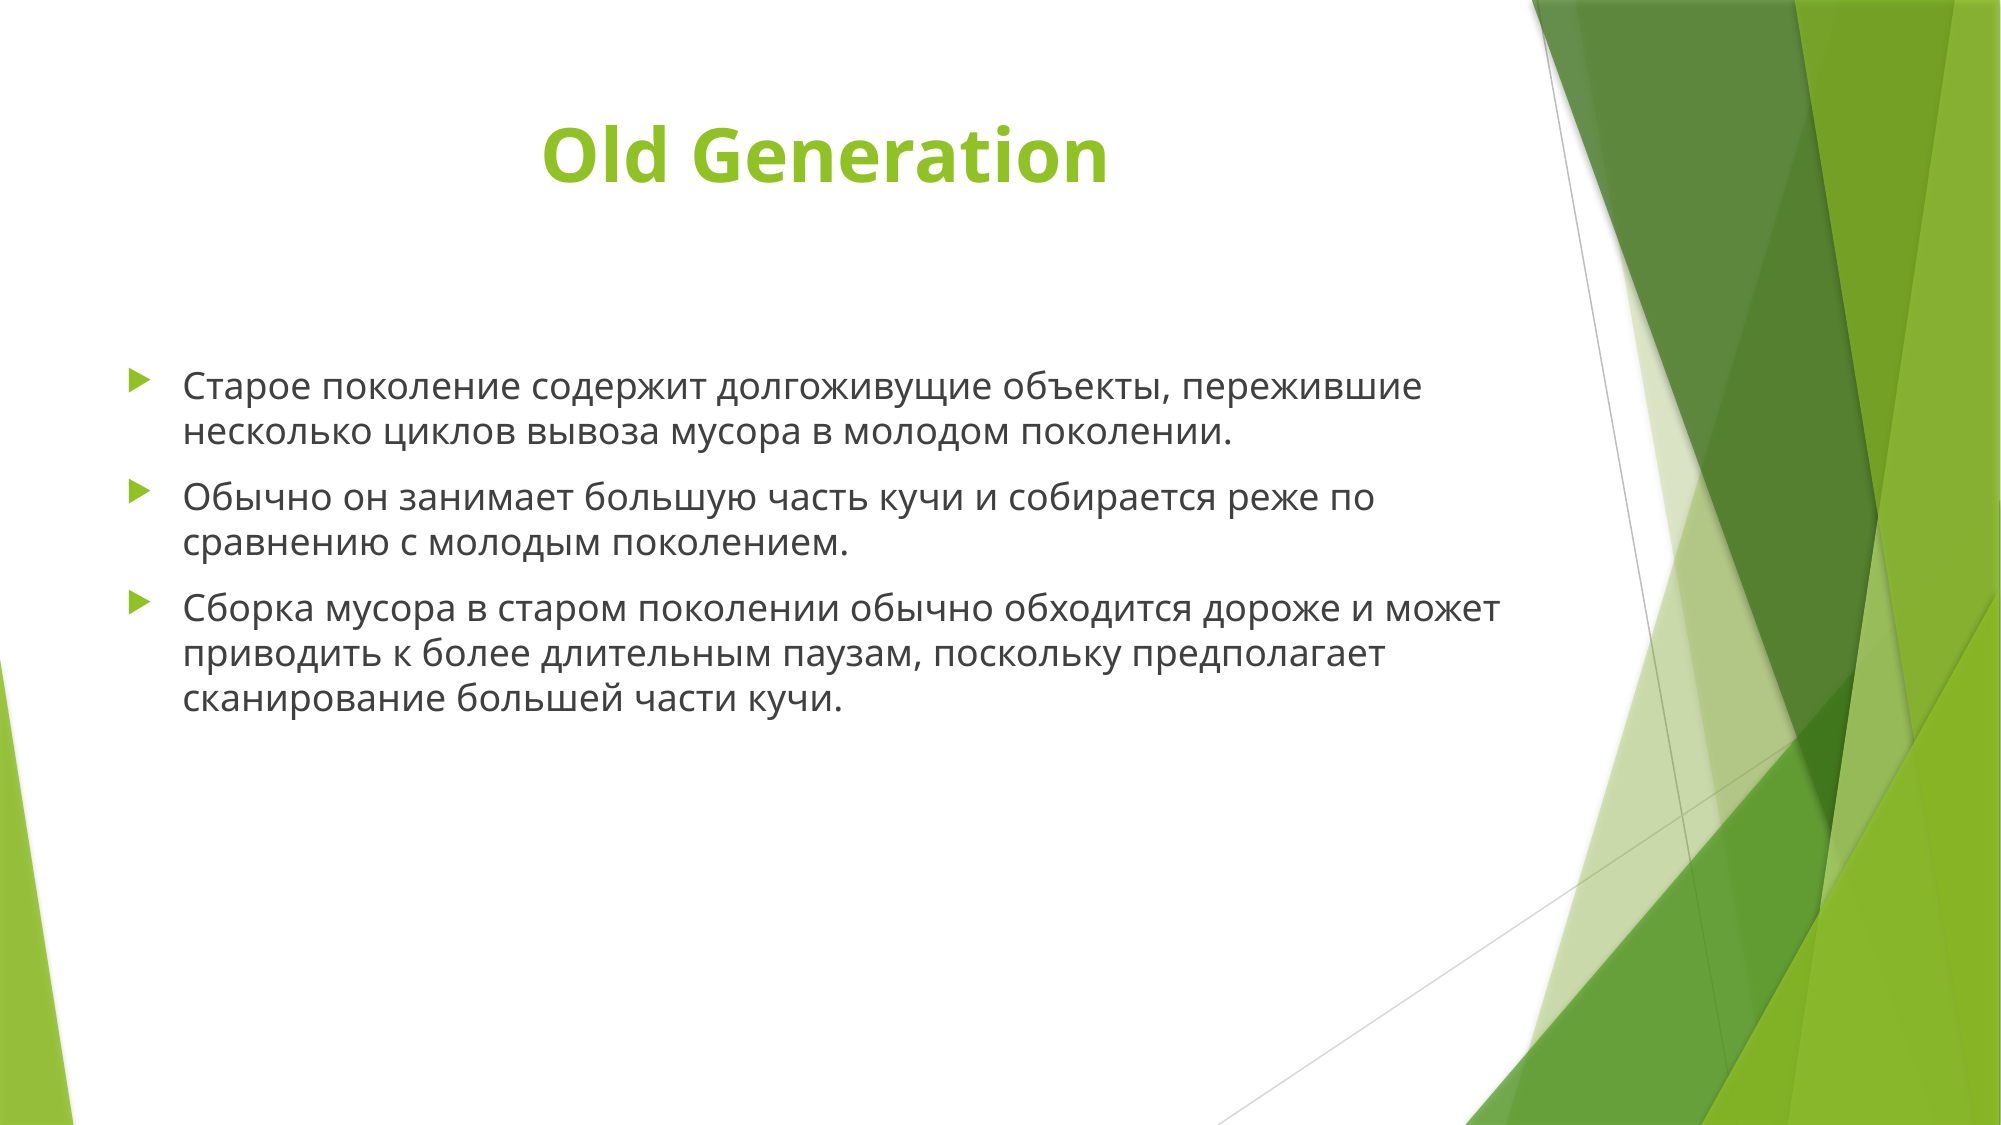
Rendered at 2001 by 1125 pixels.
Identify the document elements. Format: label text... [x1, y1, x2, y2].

list Старое поколение содержит долгоживущие объекты, пережившие несколько циклов вывоза мусора в молодом поколении. Обычно он занимает большую часть кучи и собирается реже по сравнению с молодым поколением. Сборка мусора в старом поколении обычно обходится дороже и может приводить к более длительным паузам, поскольку предполагает сканирование большей части кучи. [111, 354, 1522, 992]
title Old Generation [111, 99, 1522, 317]
